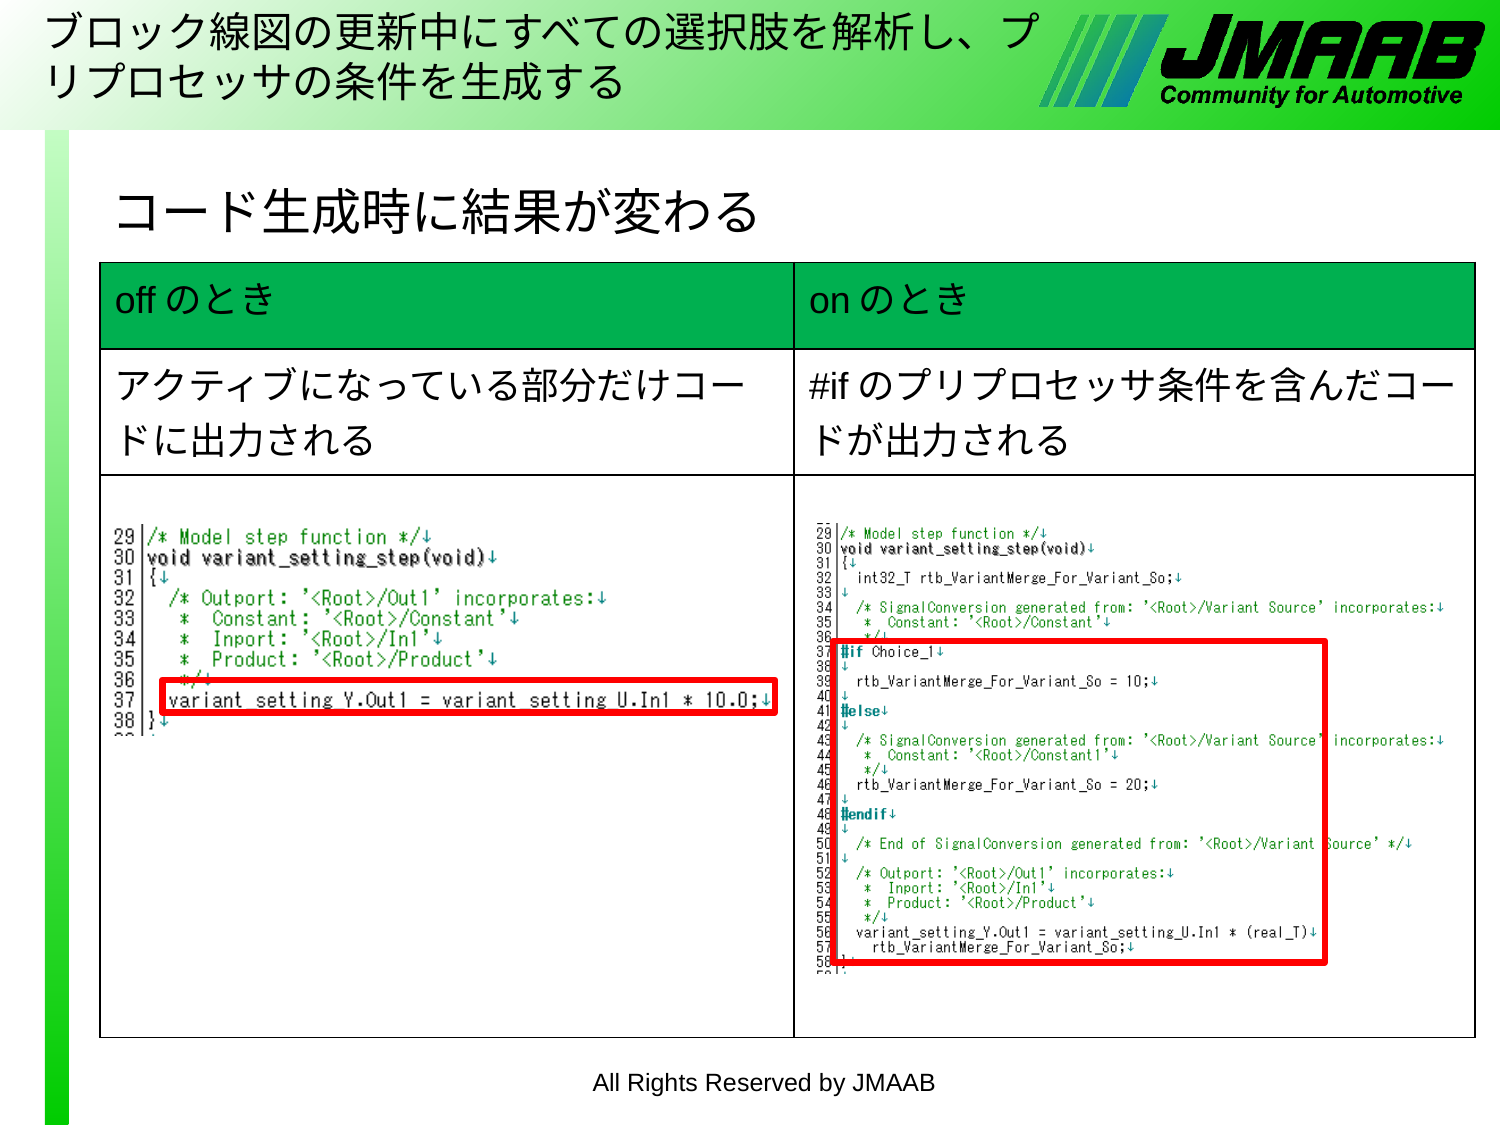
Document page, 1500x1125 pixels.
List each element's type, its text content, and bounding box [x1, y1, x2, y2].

table_cell [101, 476, 793, 1037]
table_cell アクティブになっている部分だけコードに出力される [101, 350, 793, 474]
picture [112, 524, 776, 737]
table_cell [795, 476, 1474, 1037]
title ブロック線図の更新中にすべての選択肢を解析し、プリプロセッサの条件を生成する [27, 21, 1057, 91]
table_header offのとき [101, 263, 793, 348]
table_cell #ifのプリプロセッサ条件を含んだコードが出力される [795, 350, 1474, 474]
picture [1036, 11, 1486, 109]
list コード生成時に結果が変わる [96, 172, 1447, 1047]
table_header onのとき [795, 263, 1474, 348]
picture [806, 523, 1451, 974]
